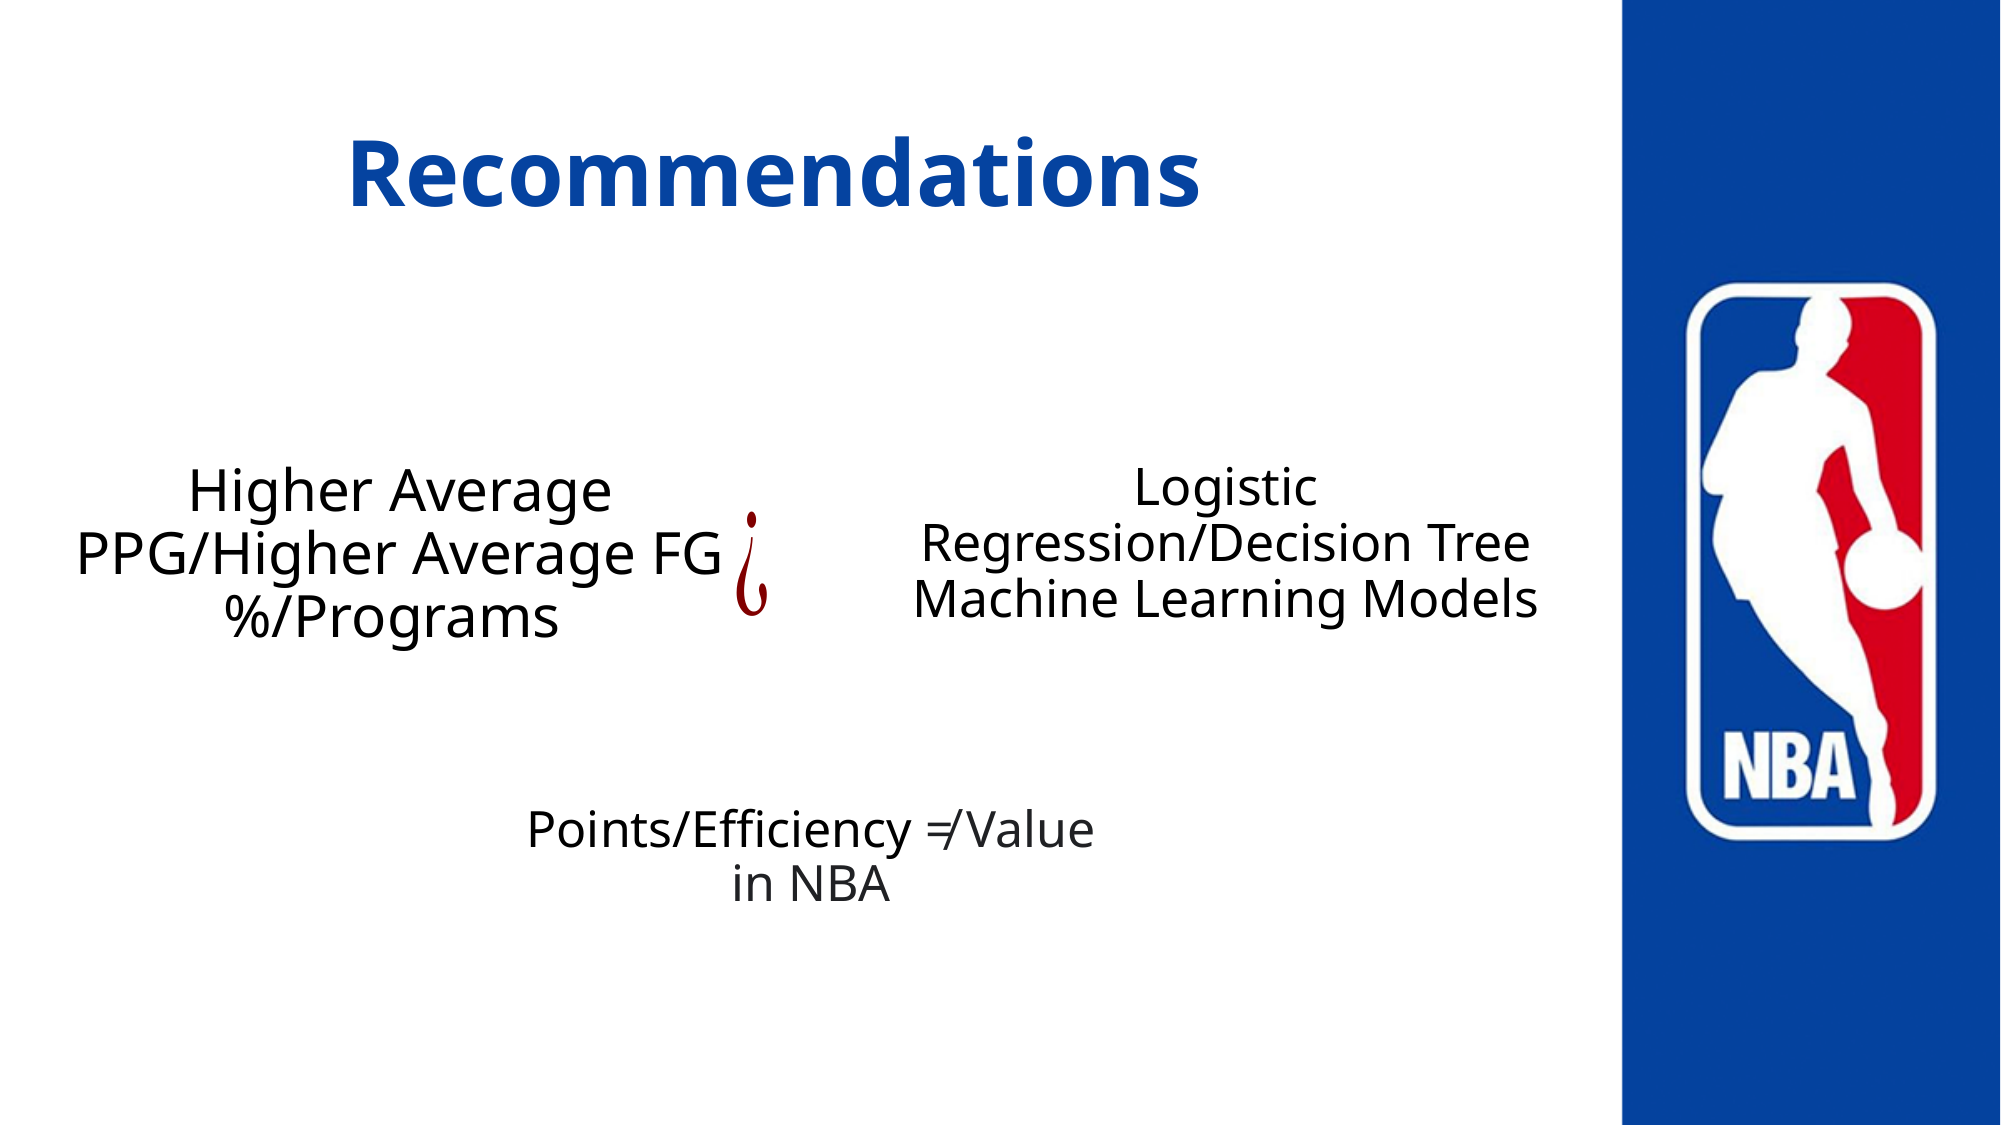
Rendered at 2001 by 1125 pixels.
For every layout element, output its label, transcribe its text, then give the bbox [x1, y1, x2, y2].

picture [0, 0, 2001, 1125]
title Recommendations [66, 68, 1482, 286]
text_box Logistic Regression/Decision Tree Machine Learning Models [872, 453, 1581, 672]
list Higher Average PPG/Higher Average FG%/Programs [45, 453, 754, 672]
text_box Points/Efficiency ≠ Value in NBA [419, 796, 1128, 1014]
